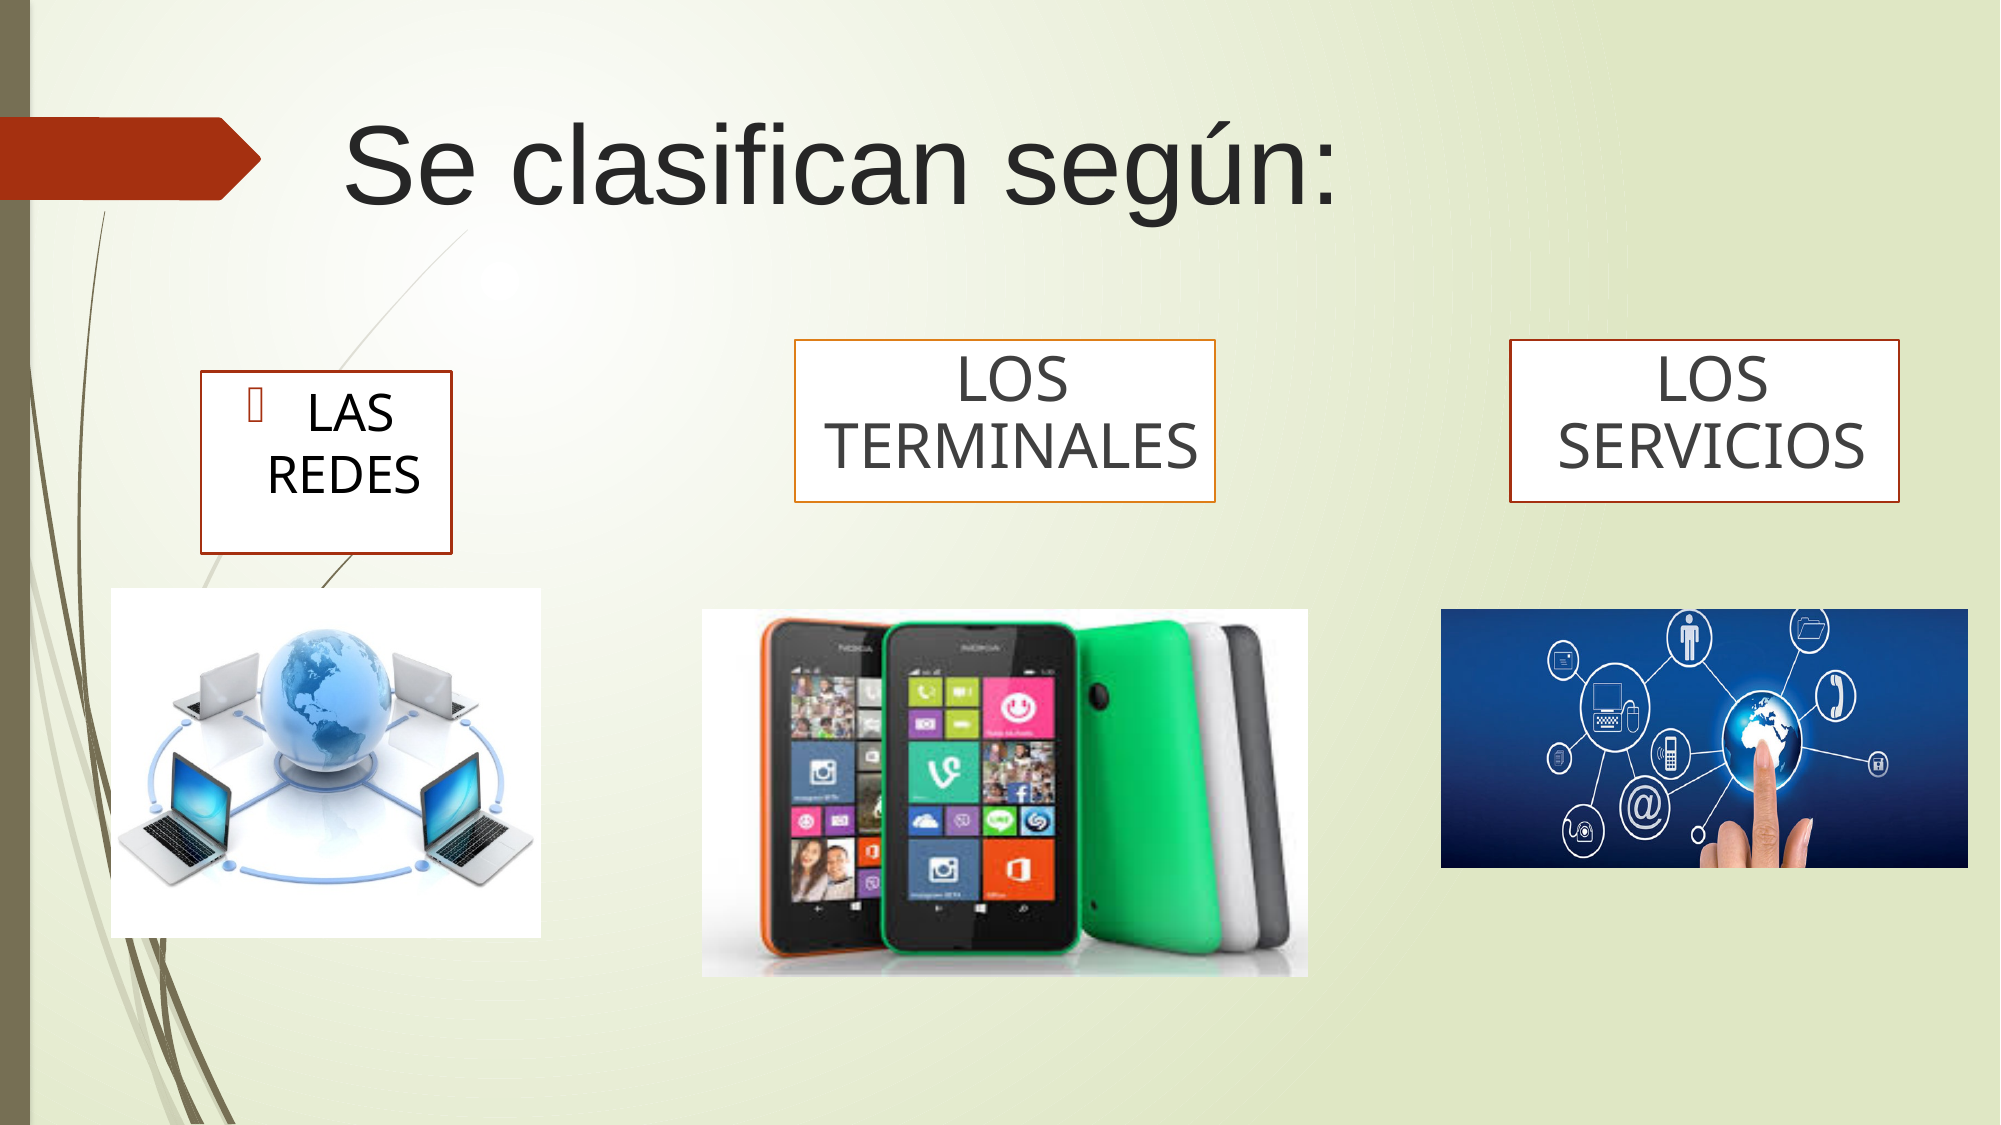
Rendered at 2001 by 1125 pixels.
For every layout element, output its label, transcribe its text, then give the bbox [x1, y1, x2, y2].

picture [702, 609, 1308, 977]
text_box LOS TERMINALES [794, 339, 1216, 503]
list LAS REDES [200, 370, 453, 555]
picture [1441, 609, 1969, 868]
text_box LOS SERVICIOS [1509, 339, 1900, 503]
title Se clasifican según: [326, 84, 1977, 323]
picture [111, 588, 541, 939]
